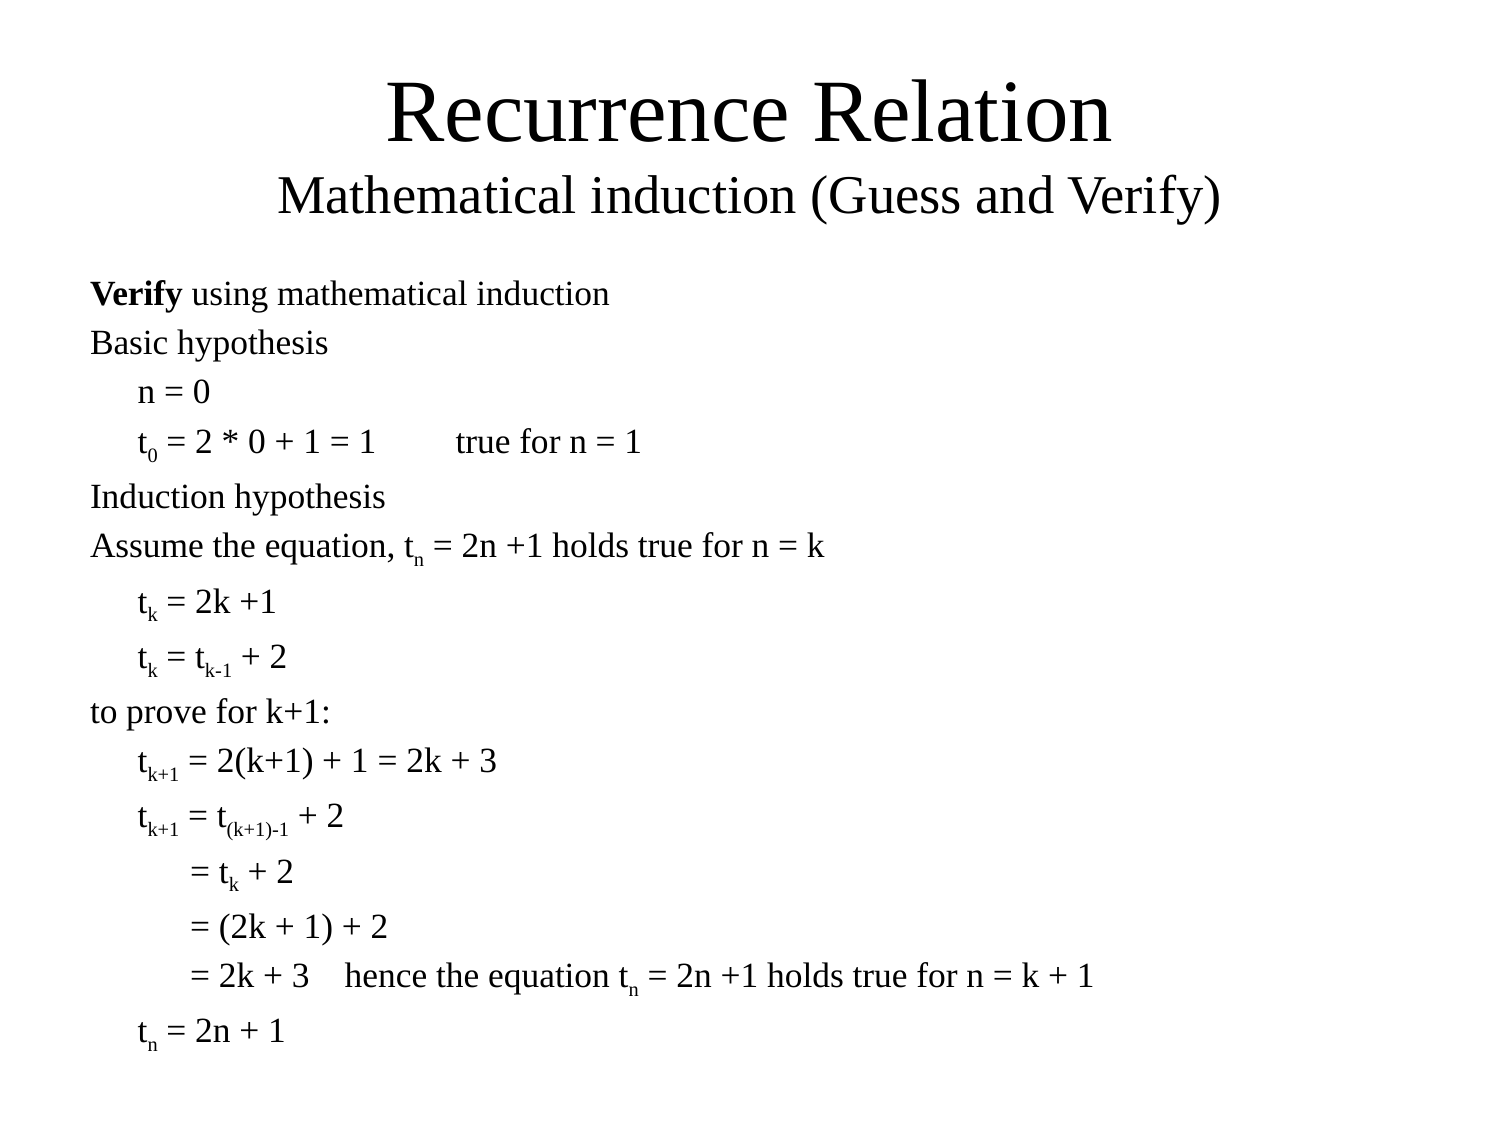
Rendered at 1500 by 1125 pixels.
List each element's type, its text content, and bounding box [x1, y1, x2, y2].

list Verify using mathematical induction Basic hypothesis n = 0 t0 = 2 * 0 + 1 = 1 true for n = 1 Induction hypothesis Assume the equation, tn = 2n +1 holds true for n = k tk = 2k +1 tk = tk-1 + 2 to prove for k+1: tk+1 = 2(k+1) + 1 = 2k + 3 tk+1 = t(k+1)-1 + 2 = tk + 2 = (2k + 1) + 2 = 2k + 3 hence the equation tn = 2n +1 holds true for n = k + 1 tn = 2n + 1 [75, 262, 1425, 1075]
title Recurrence Relation Mathematical induction (Guess and Verify) [75, 45, 1425, 233]
